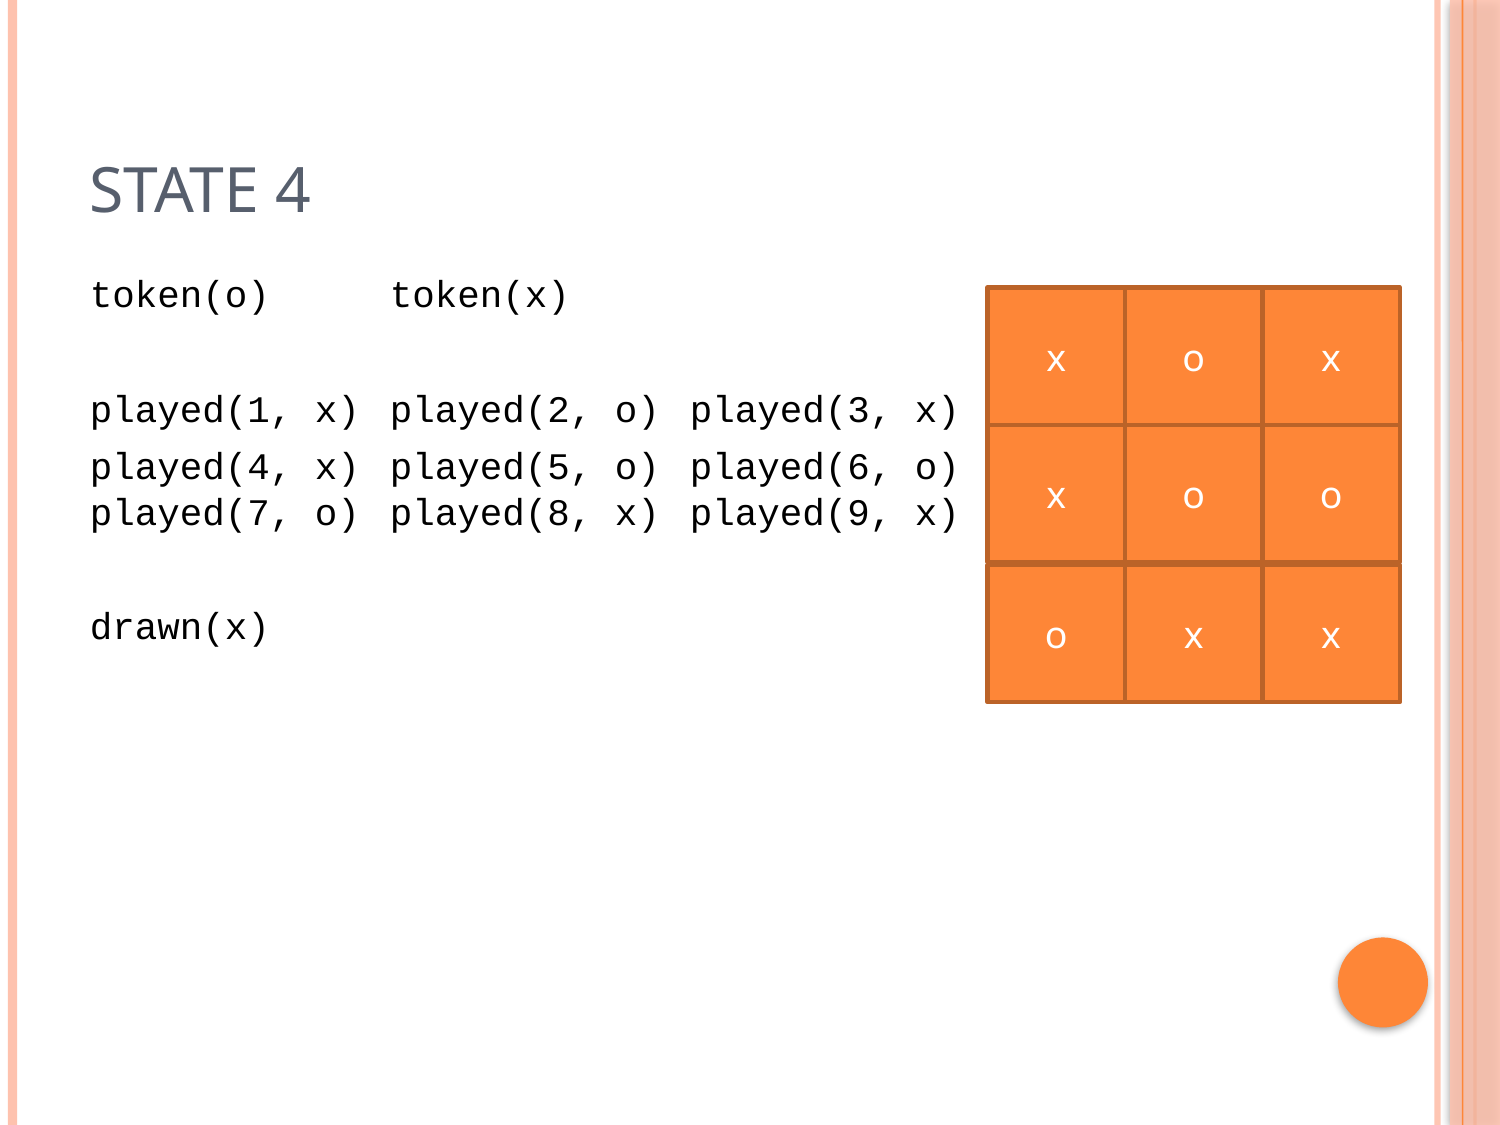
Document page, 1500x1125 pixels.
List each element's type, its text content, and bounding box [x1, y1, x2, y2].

list token(o) token(x) played(1, x) played(2, o) played(3, x) played(4, x) played(5, o) played(6, o) played(7, o) played(8, x) played(9, x) drawn(x) [75, 262, 975, 1062]
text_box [986, 286, 1401, 703]
title State 4 [75, 45, 1300, 233]
